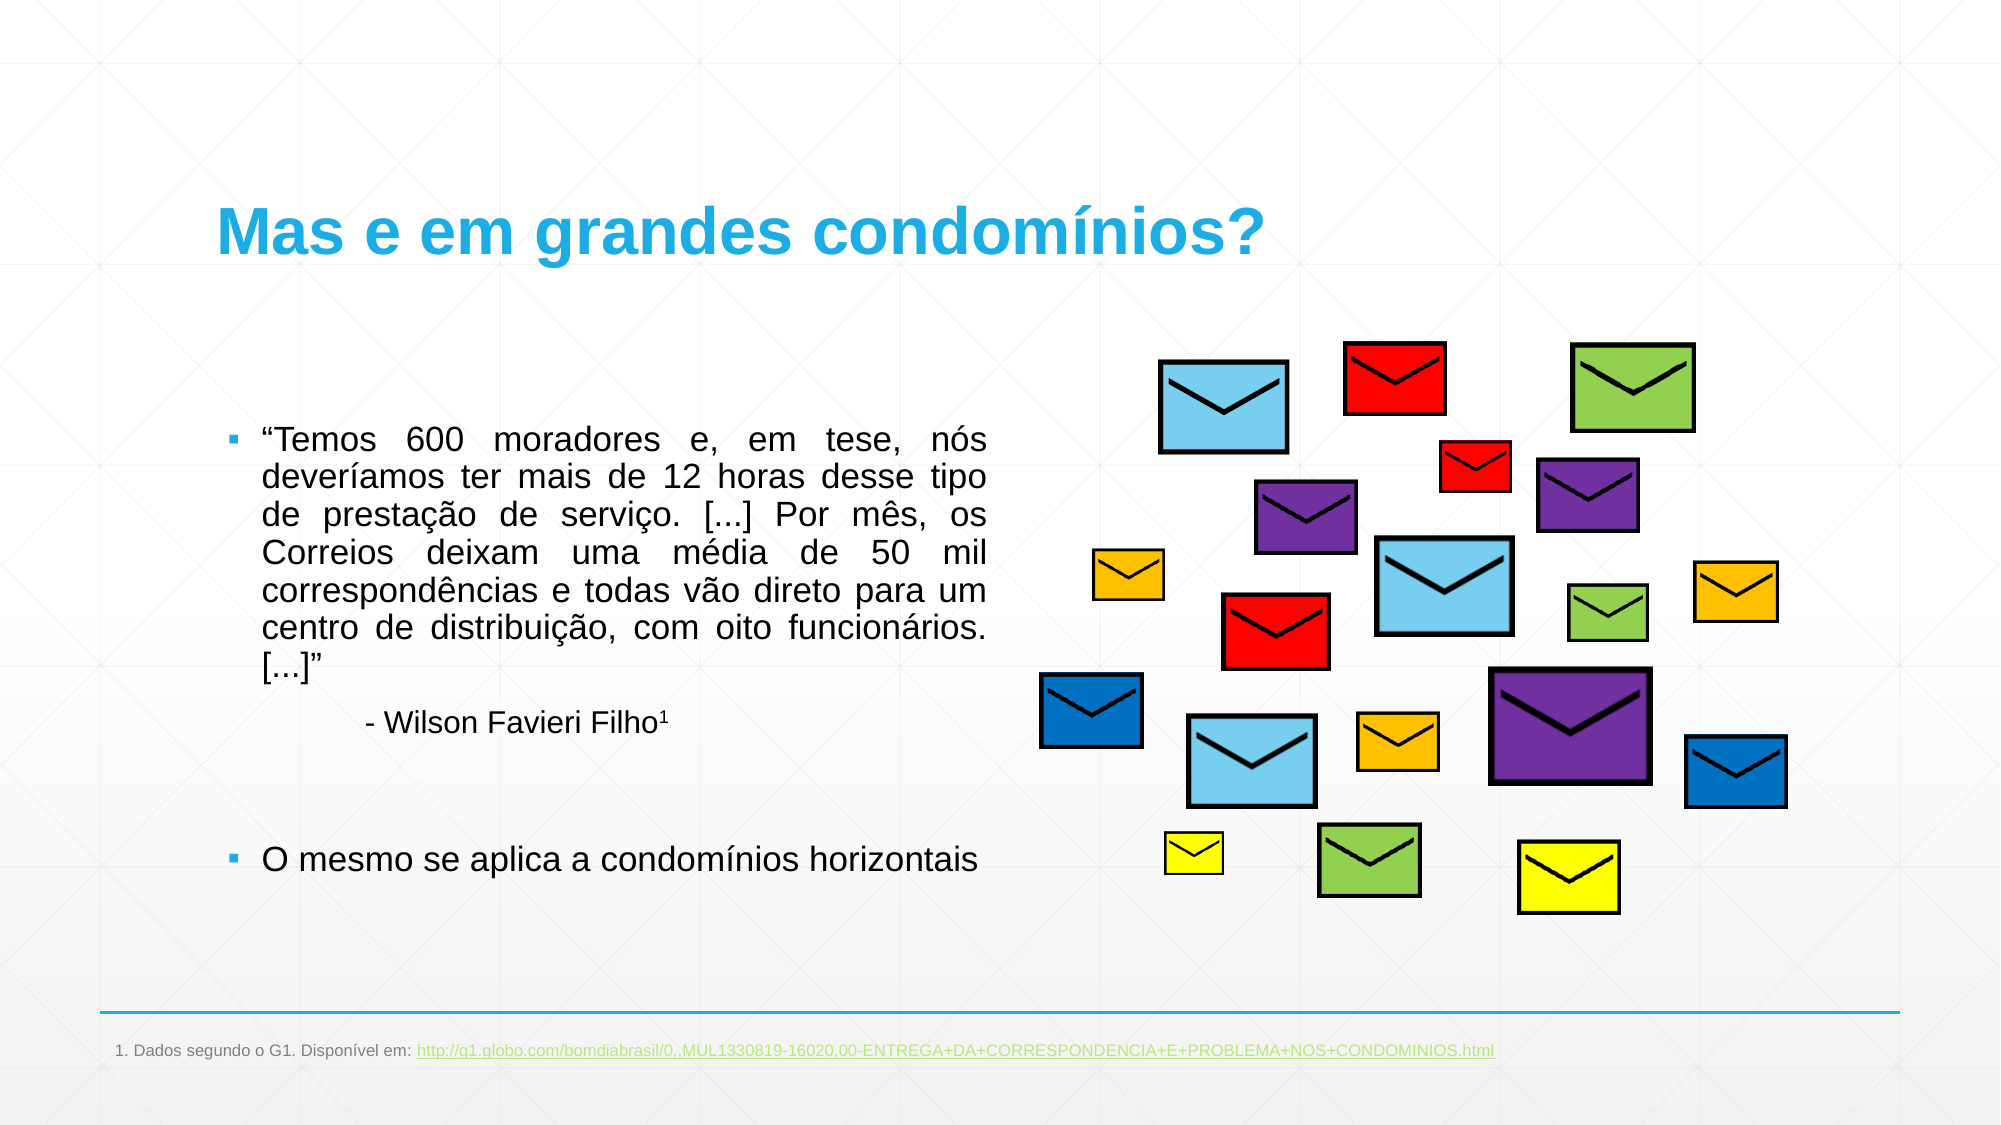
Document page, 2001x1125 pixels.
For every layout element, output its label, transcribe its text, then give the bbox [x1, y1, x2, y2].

picture [1343, 341, 1447, 417]
list “Temos 600 moradores e, em tese, nós deveríamos ter mais de 12 horas desse tipo de prestação de serviço. [...] Por mês, os Correios deixam uma média de 50 mil correspondências e todas vão direto para um centro de distribuição, com oito funcionários. [...]” - Wilson Favieri Filho1 O mesmo se aplica a condomínios horizontais [212, 413, 1003, 929]
picture [1439, 440, 1512, 493]
picture [1186, 713, 1318, 809]
picture [1684, 734, 1788, 810]
picture [1092, 548, 1165, 601]
picture [1517, 839, 1621, 915]
picture [1488, 666, 1653, 786]
picture [1157, 359, 1290, 455]
picture [1567, 583, 1649, 642]
picture [1317, 822, 1422, 898]
picture [1374, 535, 1515, 637]
title Mas e em grandes condomínios? [201, 89, 1777, 277]
picture [1039, 672, 1144, 749]
picture [1693, 560, 1779, 623]
picture [1164, 831, 1224, 875]
picture [1221, 592, 1331, 672]
footer 1. Dados segundo o G1. Disponível em: http://g1.globo.com/bomdiabrasil/0,,MUL1330819-16020,00-ENTREGA+DA+CORRESPONDENCIA+E+PROBLEMA+NOS+CONDOMINIOS.html [99, 1031, 1550, 1068]
picture [1254, 479, 1358, 555]
picture [1356, 711, 1440, 772]
picture [1536, 457, 1640, 533]
picture [1570, 342, 1696, 433]
